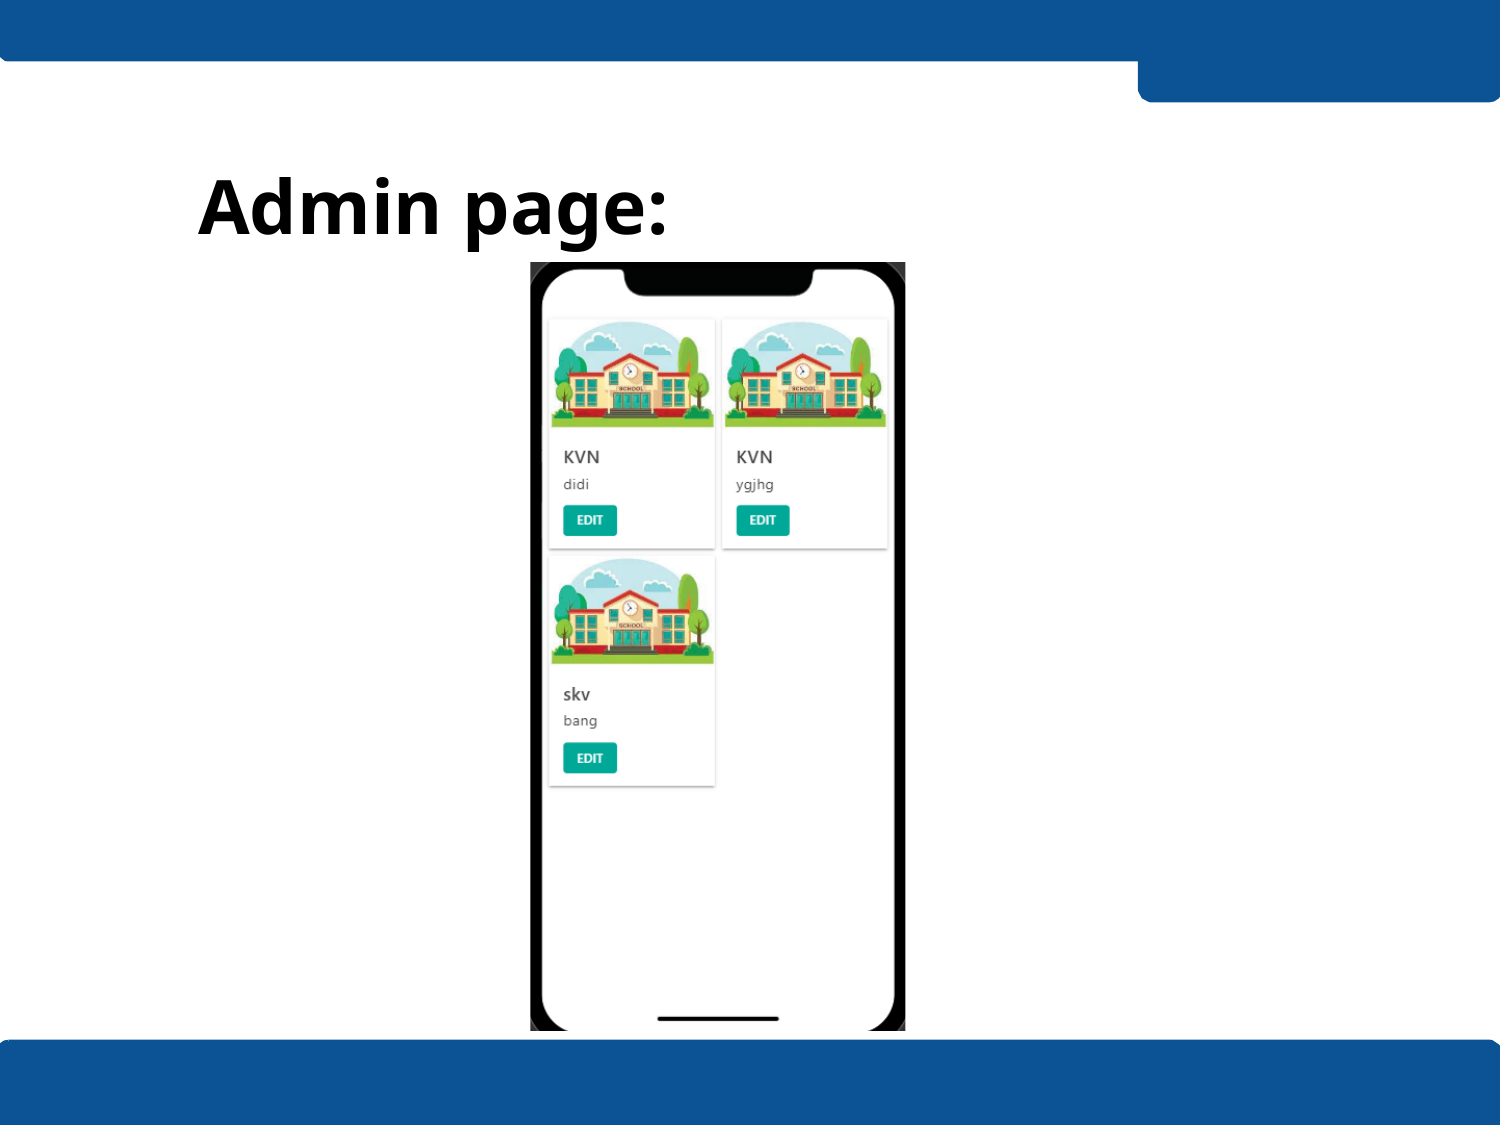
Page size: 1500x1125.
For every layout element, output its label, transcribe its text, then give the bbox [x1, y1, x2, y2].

picture [530, 262, 906, 1031]
title Admin page: [198, 159, 1302, 348]
